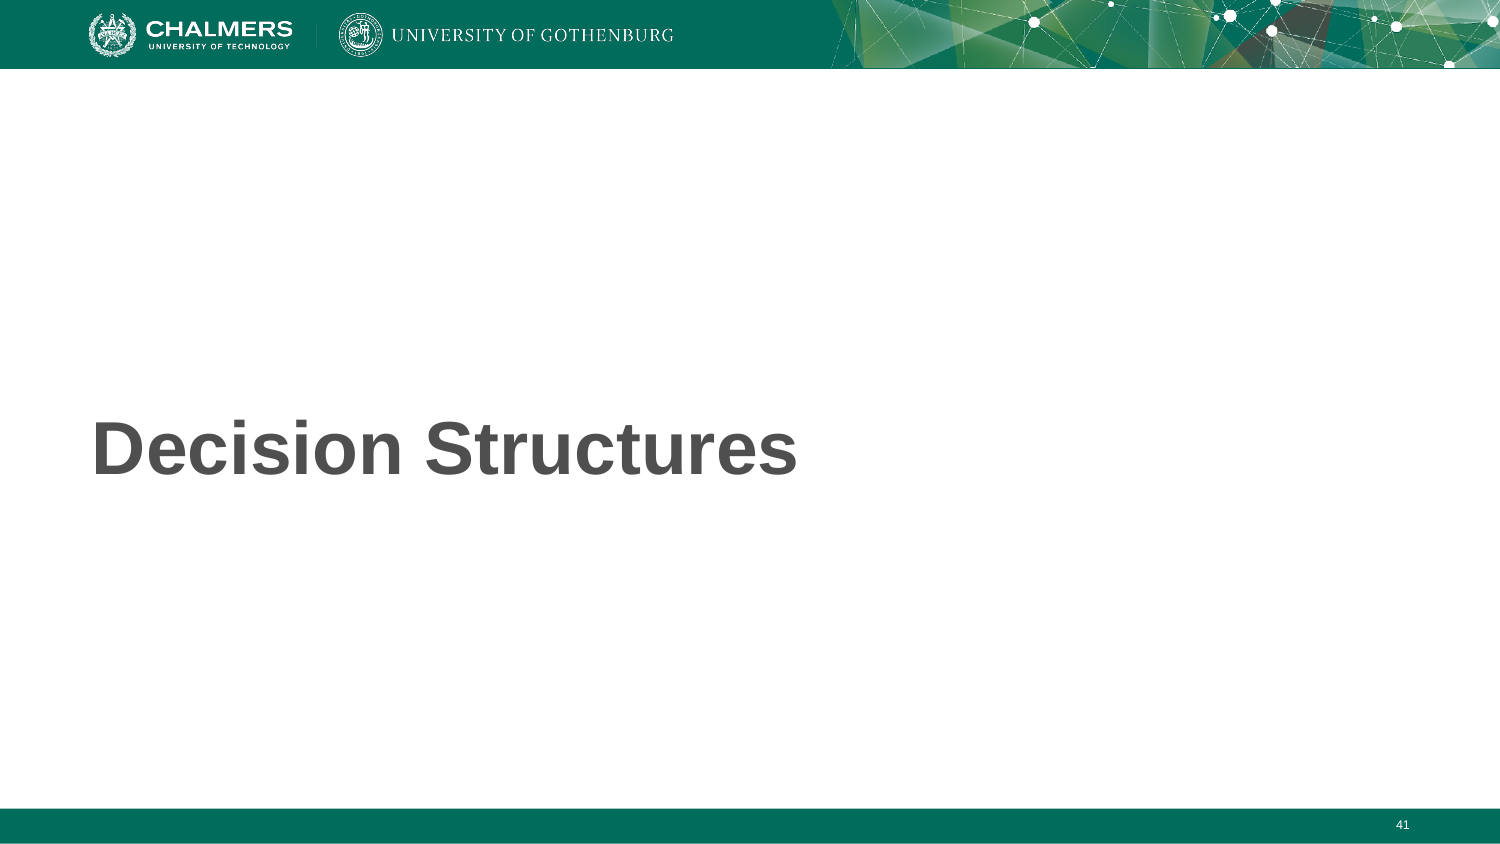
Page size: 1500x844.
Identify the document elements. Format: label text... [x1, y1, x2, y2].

picture [64, 0, 696, 85]
picture [759, 0, 1500, 68]
title Decision Structures [76, 100, 1426, 789]
slide_number ‹#› [1074, 809, 1425, 844]
